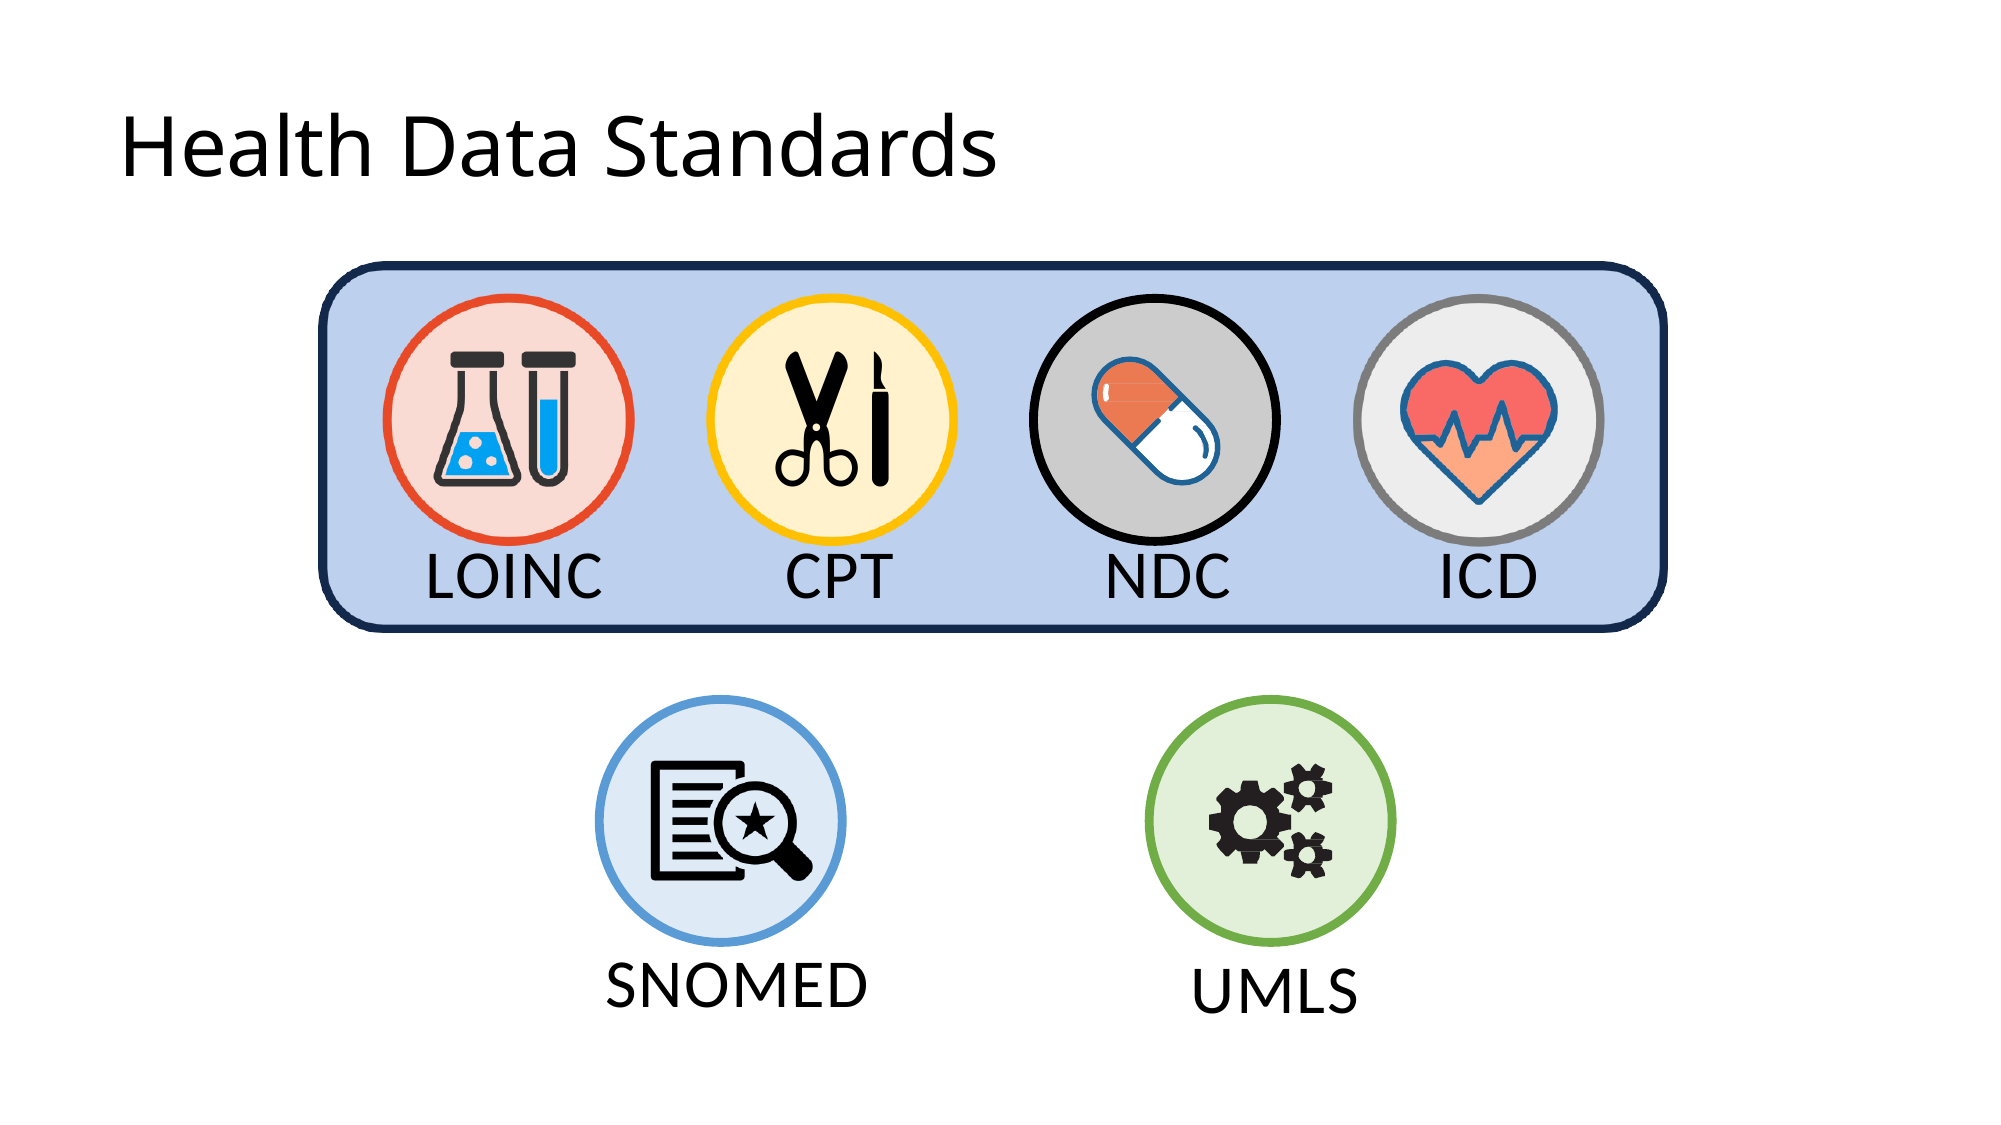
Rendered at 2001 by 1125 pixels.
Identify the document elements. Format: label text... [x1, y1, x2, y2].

picture [317, 260, 1669, 633]
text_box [594, 694, 847, 948]
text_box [1144, 694, 1397, 948]
text_box UMLS [1188, 956, 1361, 1028]
text_box SNOMED [603, 937, 872, 1022]
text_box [756, 293, 1282, 547]
title Health Data Standards [116, 90, 1550, 281]
